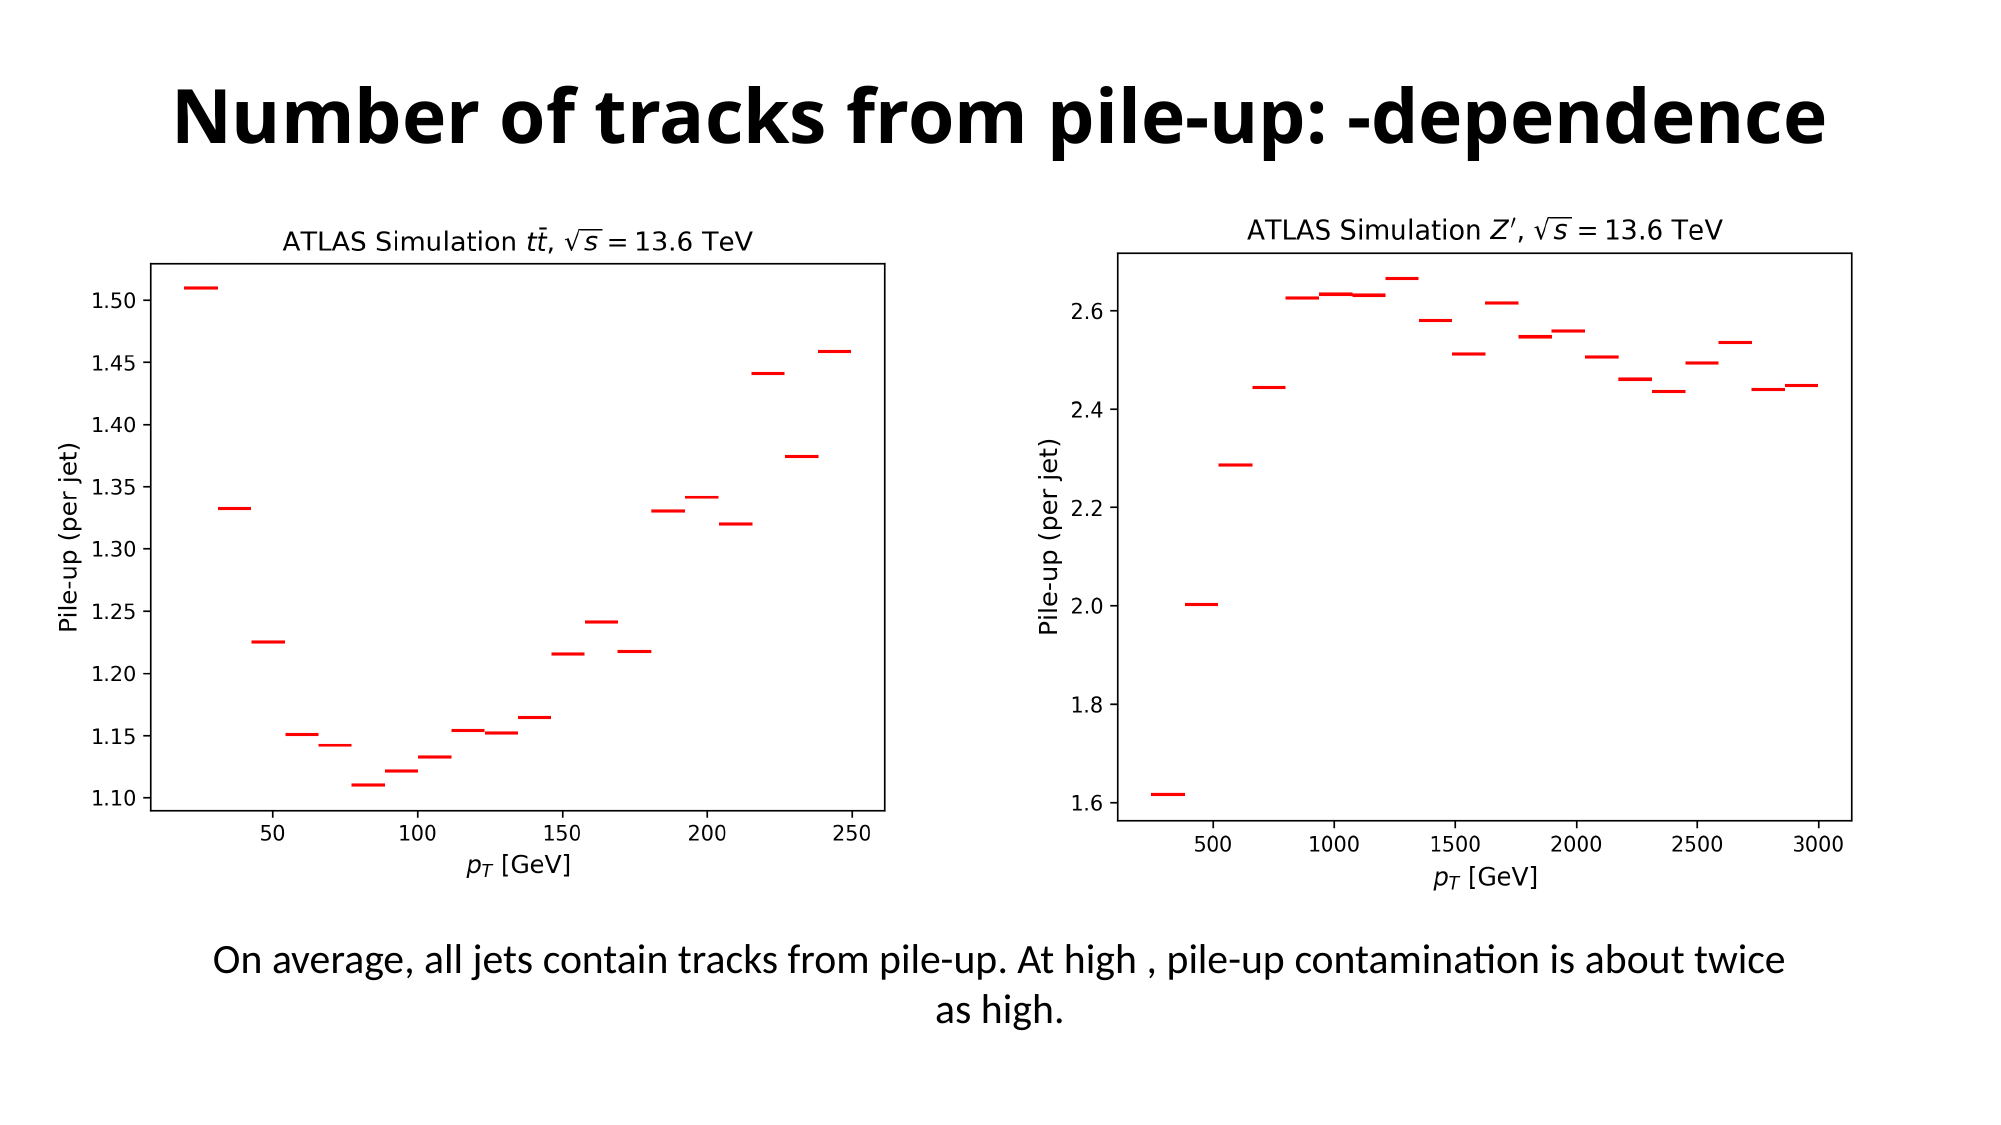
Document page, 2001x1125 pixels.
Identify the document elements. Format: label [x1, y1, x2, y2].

picture [32, 178, 979, 888]
list [999, 164, 1946, 901]
